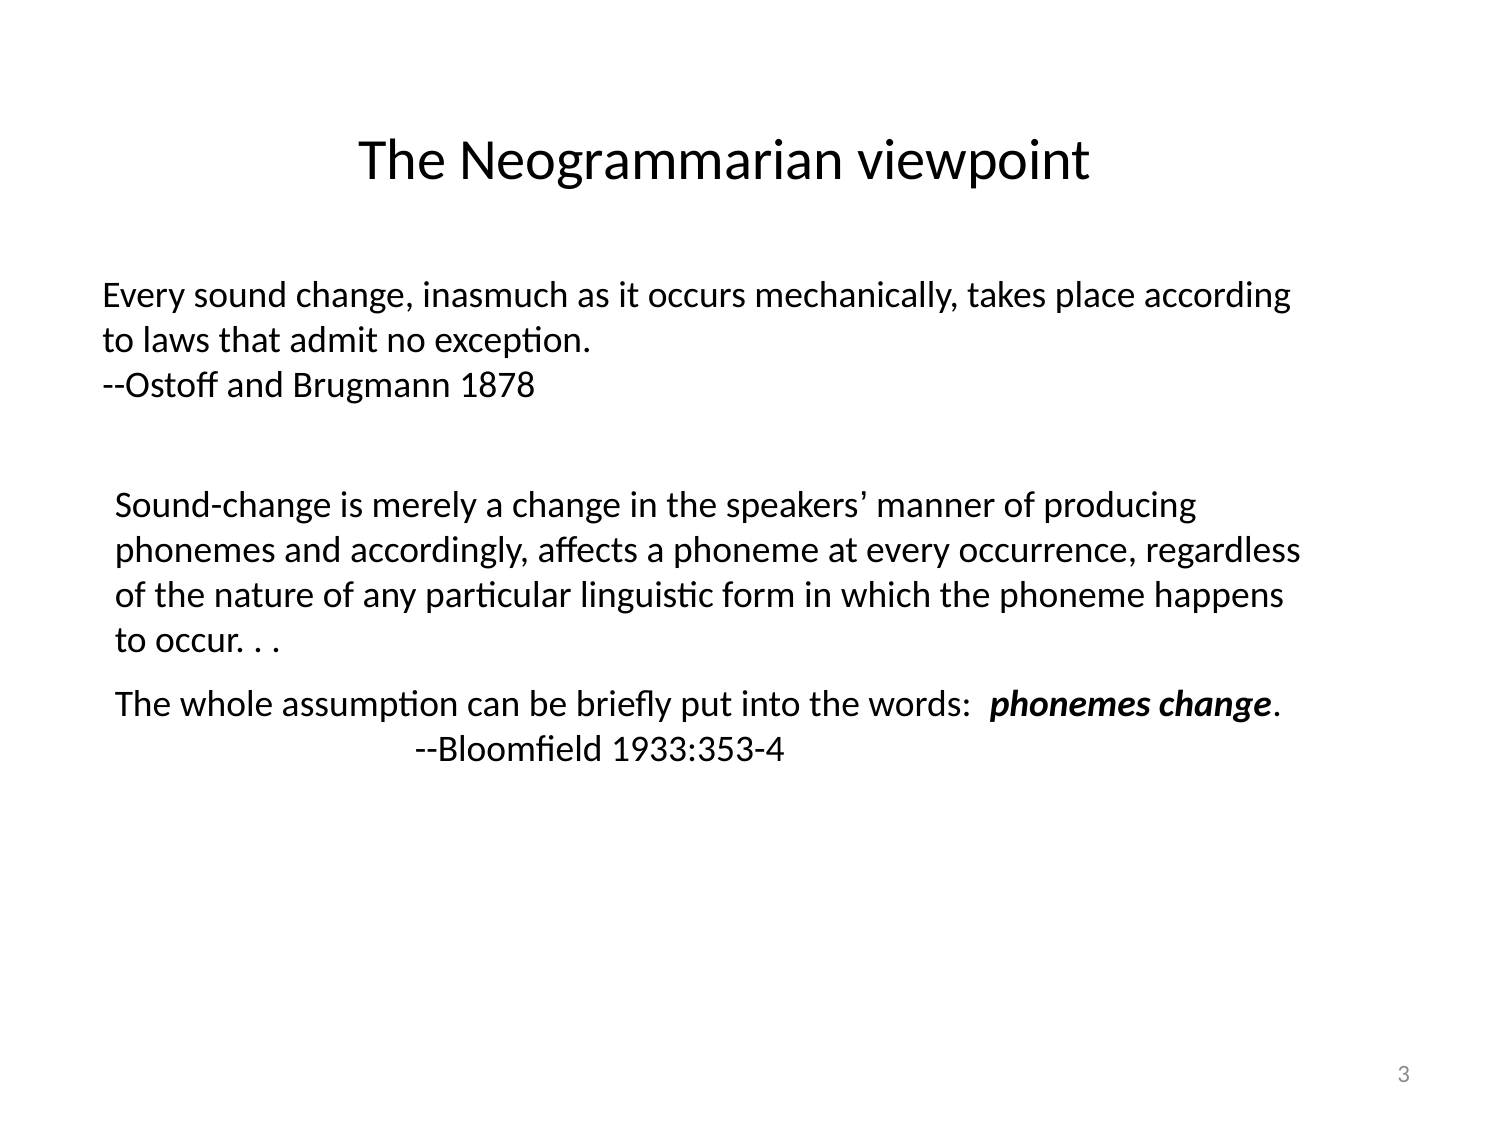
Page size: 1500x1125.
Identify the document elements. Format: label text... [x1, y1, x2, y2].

text_box Every sound change, inasmuch as it occurs mechanically, takes place according to laws that admit no exception. --Ostoff and Brugmann 1878 [87, 262, 1338, 413]
text_box Sound-change is merely a change in the speakers’ manner of producing phonemes and accordingly, affects a phoneme at every occurrence, regardless of the nature of any particular linguistic form in which the phoneme happens to occur. . . The whole assumption can be briefly put into the words: phonemes change. --Bloomfield 1933:353-4 [99, 472, 1325, 777]
slide_number 3 [1074, 1042, 1425, 1103]
title The Neogrammarian viewpoint [87, 99, 1363, 213]
